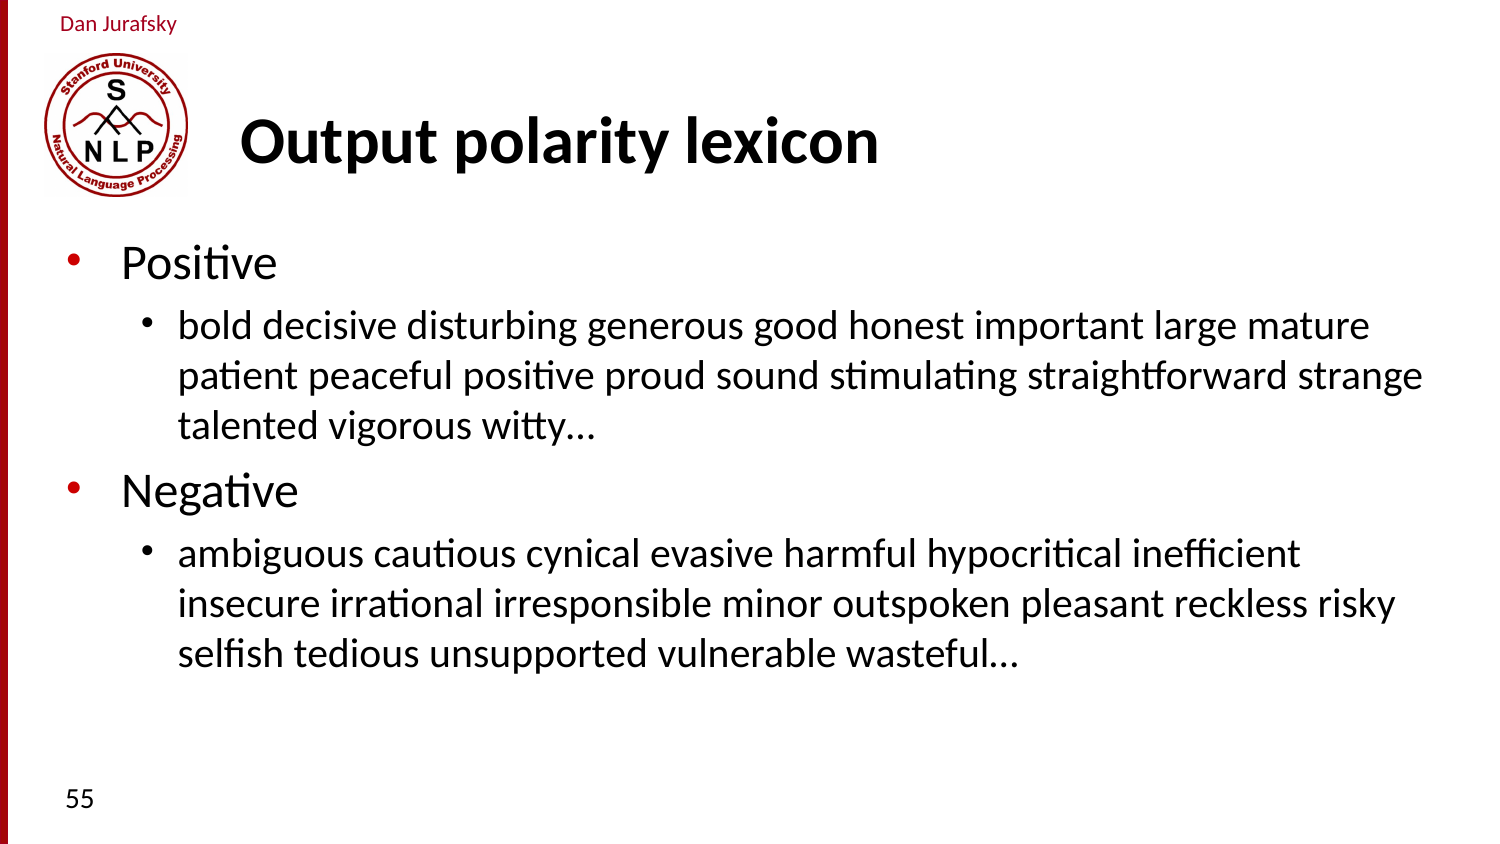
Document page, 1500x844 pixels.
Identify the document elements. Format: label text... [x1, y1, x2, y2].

picture [44, 53, 188, 197]
list Positive bold decisive disturbing generous good honest important large mature patient peaceful positive proud sound stimulating straightforward strange talented vigorous witty… Negative ambiguous cautious cynical evasive harmful hypocritical inefficient insecure irrational irresponsible minor outspoken pleasant reckless risky selfish tedious unsupported vulnerable wasteful… [50, 221, 1450, 769]
slide_number 55 [49, 771, 376, 829]
title Output polarity lexicon [225, 62, 1450, 185]
